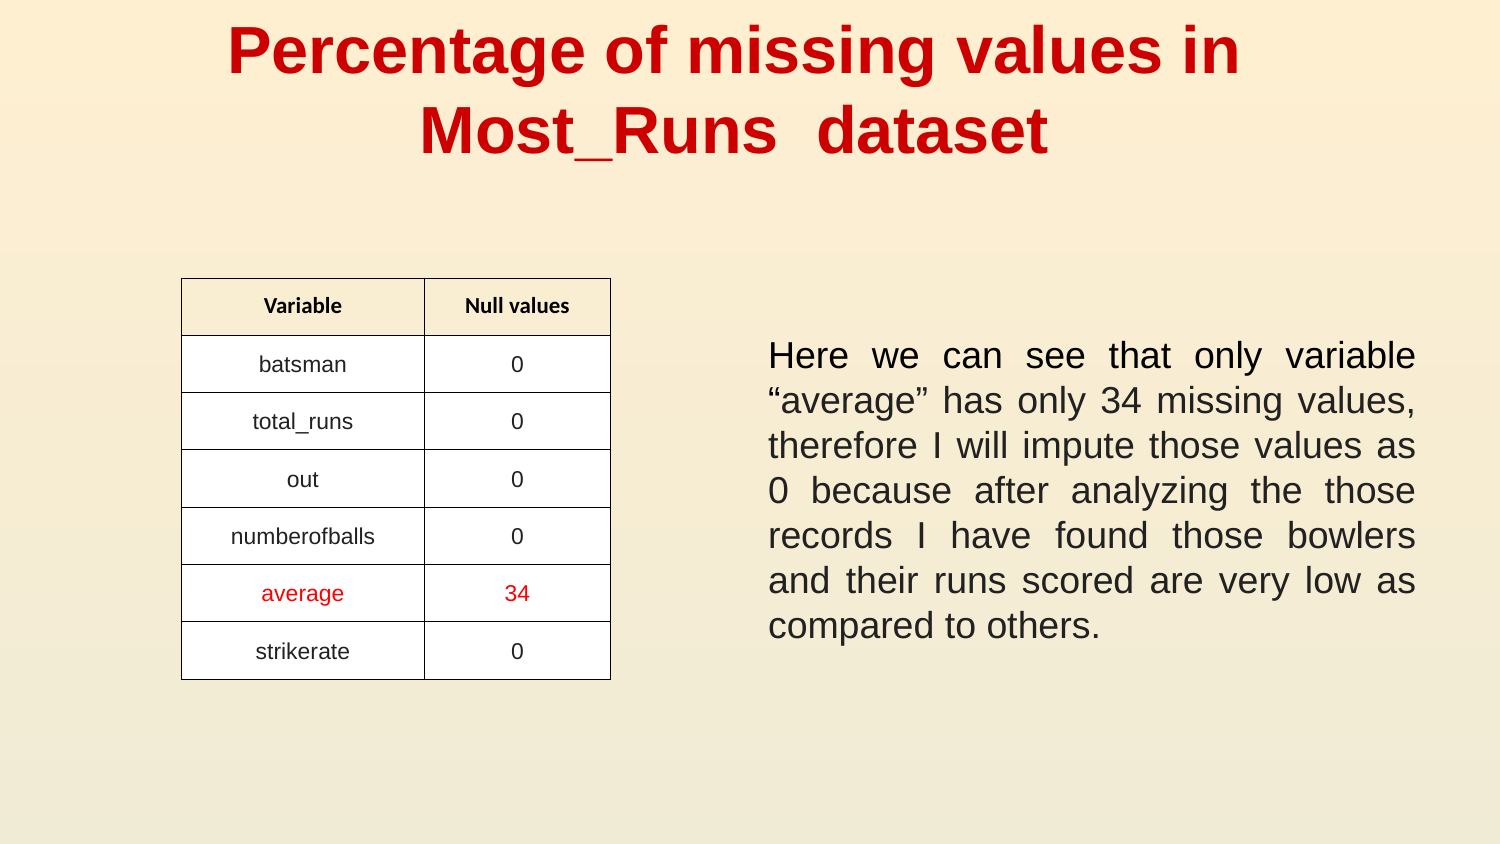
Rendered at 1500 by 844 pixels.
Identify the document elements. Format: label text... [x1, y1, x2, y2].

table_cell total_runs [182, 393, 424, 449]
table_cell 0 [425, 508, 610, 564]
table_header Variable [182, 279, 424, 335]
table_cell 34 [425, 565, 610, 621]
table_cell 0 [425, 336, 610, 392]
table_cell out [182, 450, 424, 507]
table_cell 0 [425, 622, 610, 679]
table_cell 0 [425, 450, 610, 507]
table_cell batsman [182, 336, 424, 392]
text_box Here we can see that only variable “average” has only 34 missing values, therefore I will impute those values as 0 because after analyzing the those records I have found those bowlers and their runs scored are very low as compared to others. [753, 324, 1431, 654]
table_cell average [182, 565, 424, 621]
table_cell strikerate [182, 622, 424, 679]
title Percentage of missing values in Most_Runs dataset [71, 34, 1398, 141]
table_cell numberofballs [182, 508, 424, 564]
table_header Null values [425, 279, 610, 335]
table_cell 0 [425, 393, 610, 449]
